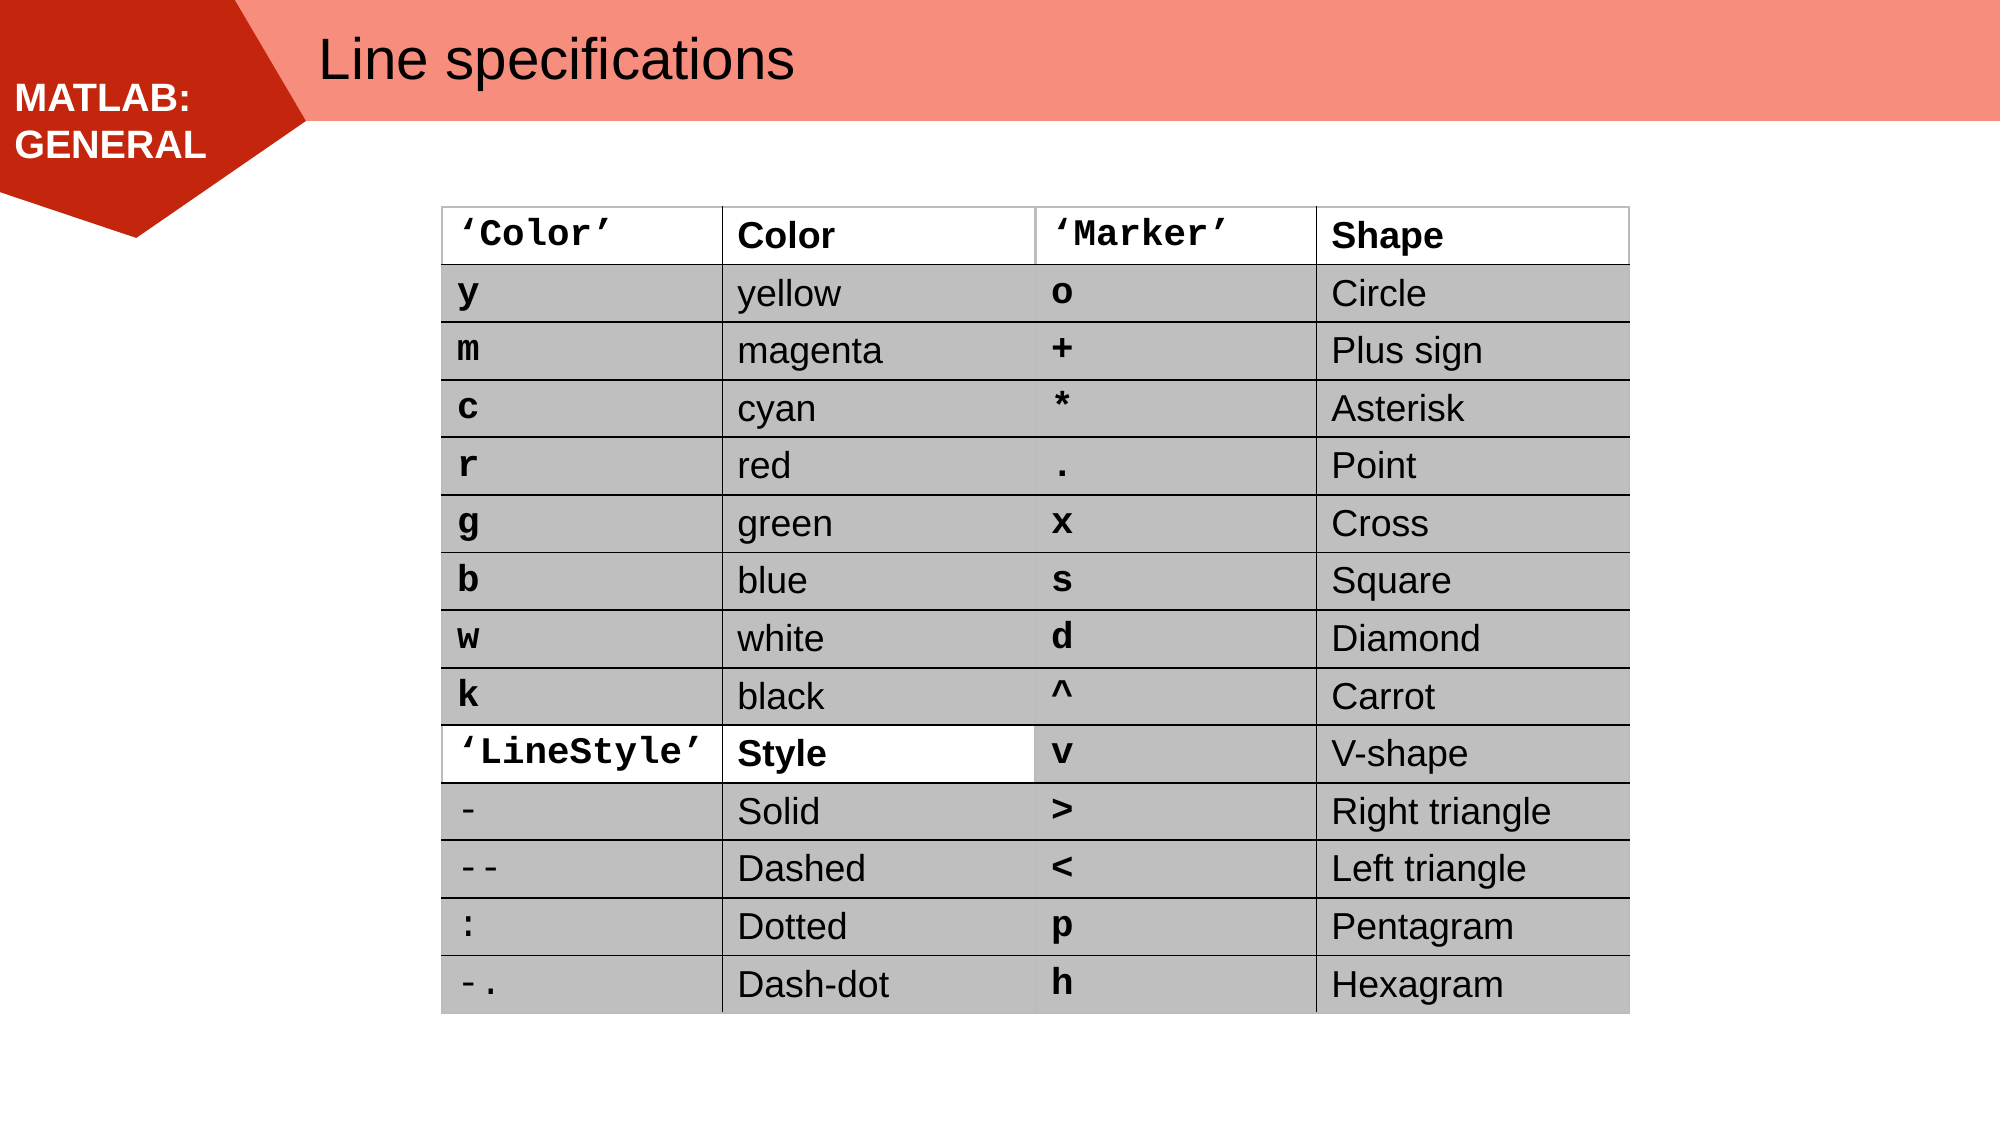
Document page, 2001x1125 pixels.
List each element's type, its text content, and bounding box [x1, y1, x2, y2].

table_cell Right triangle [1317, 784, 1628, 839]
table_cell + [1037, 323, 1316, 379]
table_cell Dashed [723, 841, 1034, 897]
table_cell y [443, 265, 722, 321]
table_cell Hexagram [1317, 956, 1628, 1012]
table_cell Solid [723, 784, 1034, 839]
table_cell : [443, 899, 722, 955]
table_cell Circle [1317, 265, 1628, 321]
table_cell g [443, 496, 722, 552]
table_cell Plus sign [1317, 323, 1628, 379]
table_cell magenta [723, 323, 1034, 379]
table_cell > [1037, 784, 1316, 839]
table_cell b [443, 553, 722, 609]
table_cell white [723, 611, 1034, 667]
table_cell Left triangle [1317, 841, 1628, 897]
table_cell Carrot [1317, 669, 1628, 724]
table_cell Dotted [723, 899, 1034, 955]
table_cell v [1037, 726, 1316, 782]
table_cell ^ [1037, 669, 1316, 724]
table_header Color [723, 208, 1034, 264]
table_cell Cross [1317, 496, 1628, 552]
table_cell d [1037, 611, 1316, 667]
table_cell Asterisk [1317, 381, 1628, 436]
table_cell Diamond [1317, 611, 1628, 667]
table_cell p [1037, 899, 1316, 955]
table_cell . [1037, 438, 1316, 494]
table_cell m [443, 323, 722, 379]
table_cell -- [443, 841, 722, 897]
table_cell s [1037, 553, 1316, 609]
table_cell k [443, 669, 722, 724]
table_cell x [1037, 496, 1316, 552]
table_header ‘Color’ [443, 208, 722, 264]
table_cell < [1037, 841, 1316, 897]
list Line specifications [304, 14, 2000, 107]
table_cell -. [443, 956, 722, 1012]
table_cell ‘LineStyle’ [443, 726, 722, 782]
table_cell c [443, 381, 722, 436]
table_cell green [723, 496, 1034, 552]
table_cell r [443, 438, 722, 494]
table_cell V-shape [1317, 726, 1628, 782]
table_cell cyan [723, 381, 1034, 436]
table_header ‘Marker’ [1037, 208, 1316, 264]
table_cell Pentagram [1317, 899, 1628, 955]
table_cell o [1037, 265, 1316, 321]
table_cell w [443, 611, 722, 667]
table_cell Dash-dot [723, 956, 1034, 1012]
table_cell yellow [723, 265, 1034, 321]
table_cell black [723, 669, 1034, 724]
table_cell red [723, 438, 1034, 494]
table_cell blue [723, 553, 1034, 609]
table_cell * [1037, 381, 1316, 436]
table_header Shape [1317, 208, 1628, 264]
table_cell - [443, 784, 722, 839]
table_cell h [1037, 956, 1316, 1012]
table_cell Square [1317, 553, 1628, 609]
table_cell Style [723, 726, 1034, 782]
table_cell Point [1317, 438, 1628, 494]
